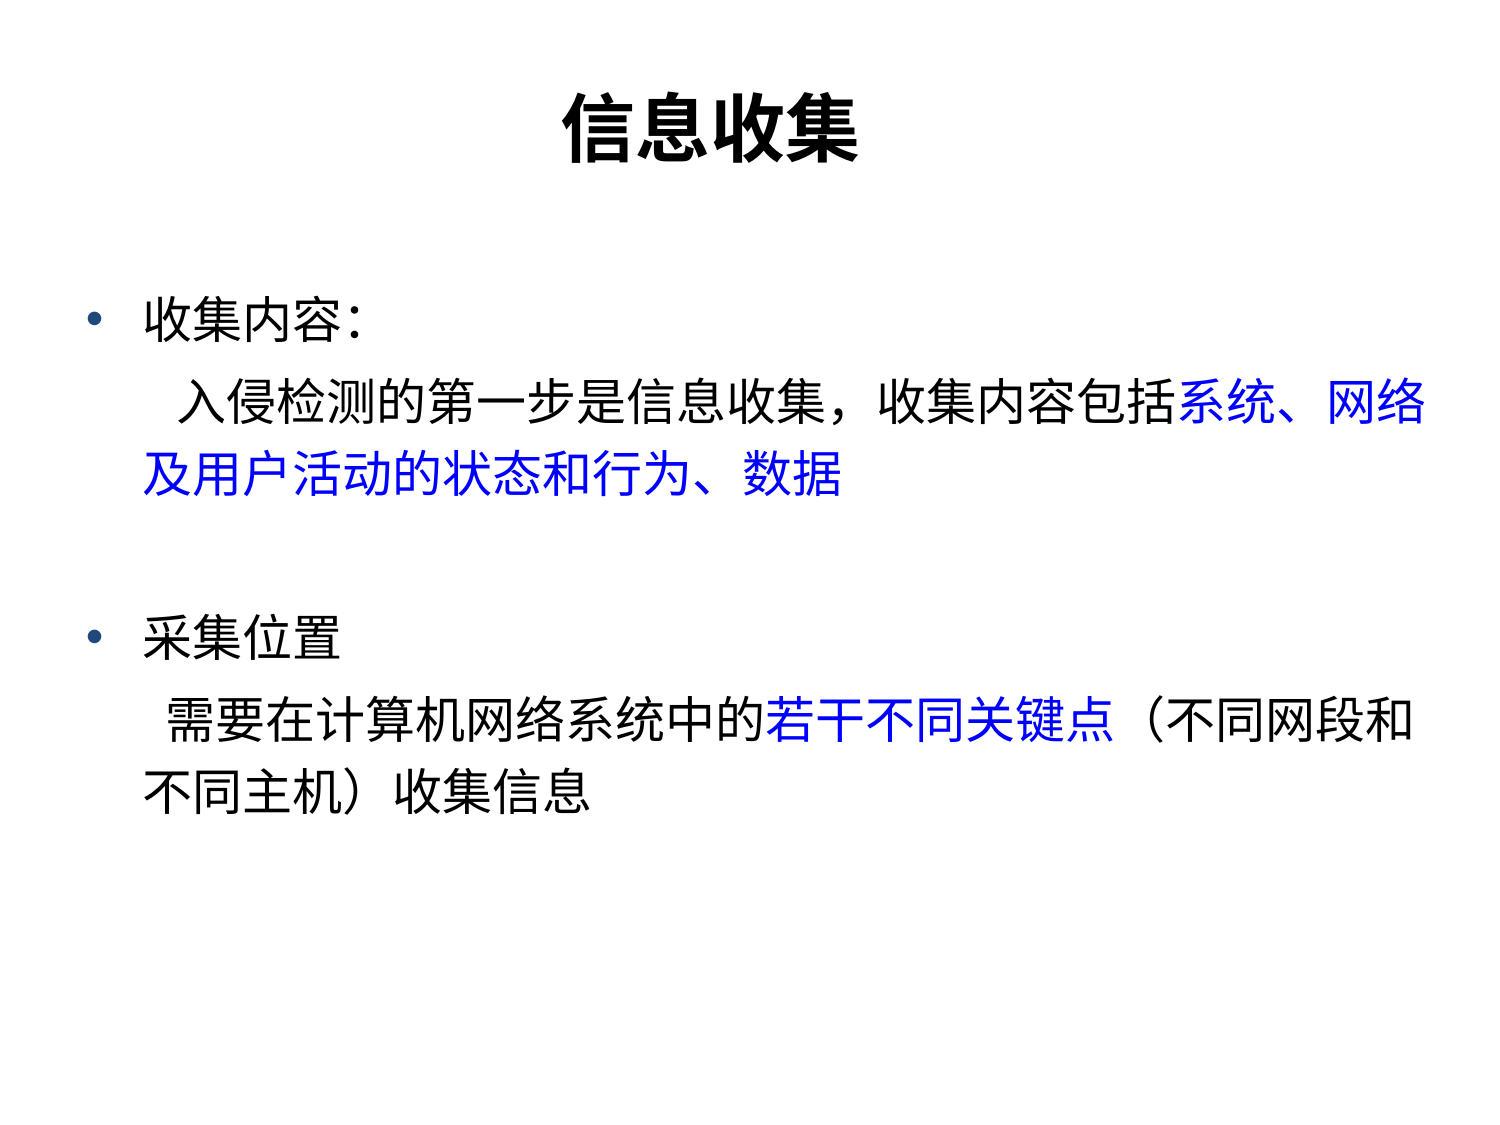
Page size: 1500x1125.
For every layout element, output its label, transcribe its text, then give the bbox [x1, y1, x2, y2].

title 信息收集 [70, 51, 1350, 203]
list 收集内容： 入侵检测的第一步是信息收集，收集内容包括系统、网络及用户活动的状态和行为、数据 采集位置 需要在计算机网络系统中的若干不同关键点（不同网段和不同主机）收集信息 [70, 268, 1459, 919]
